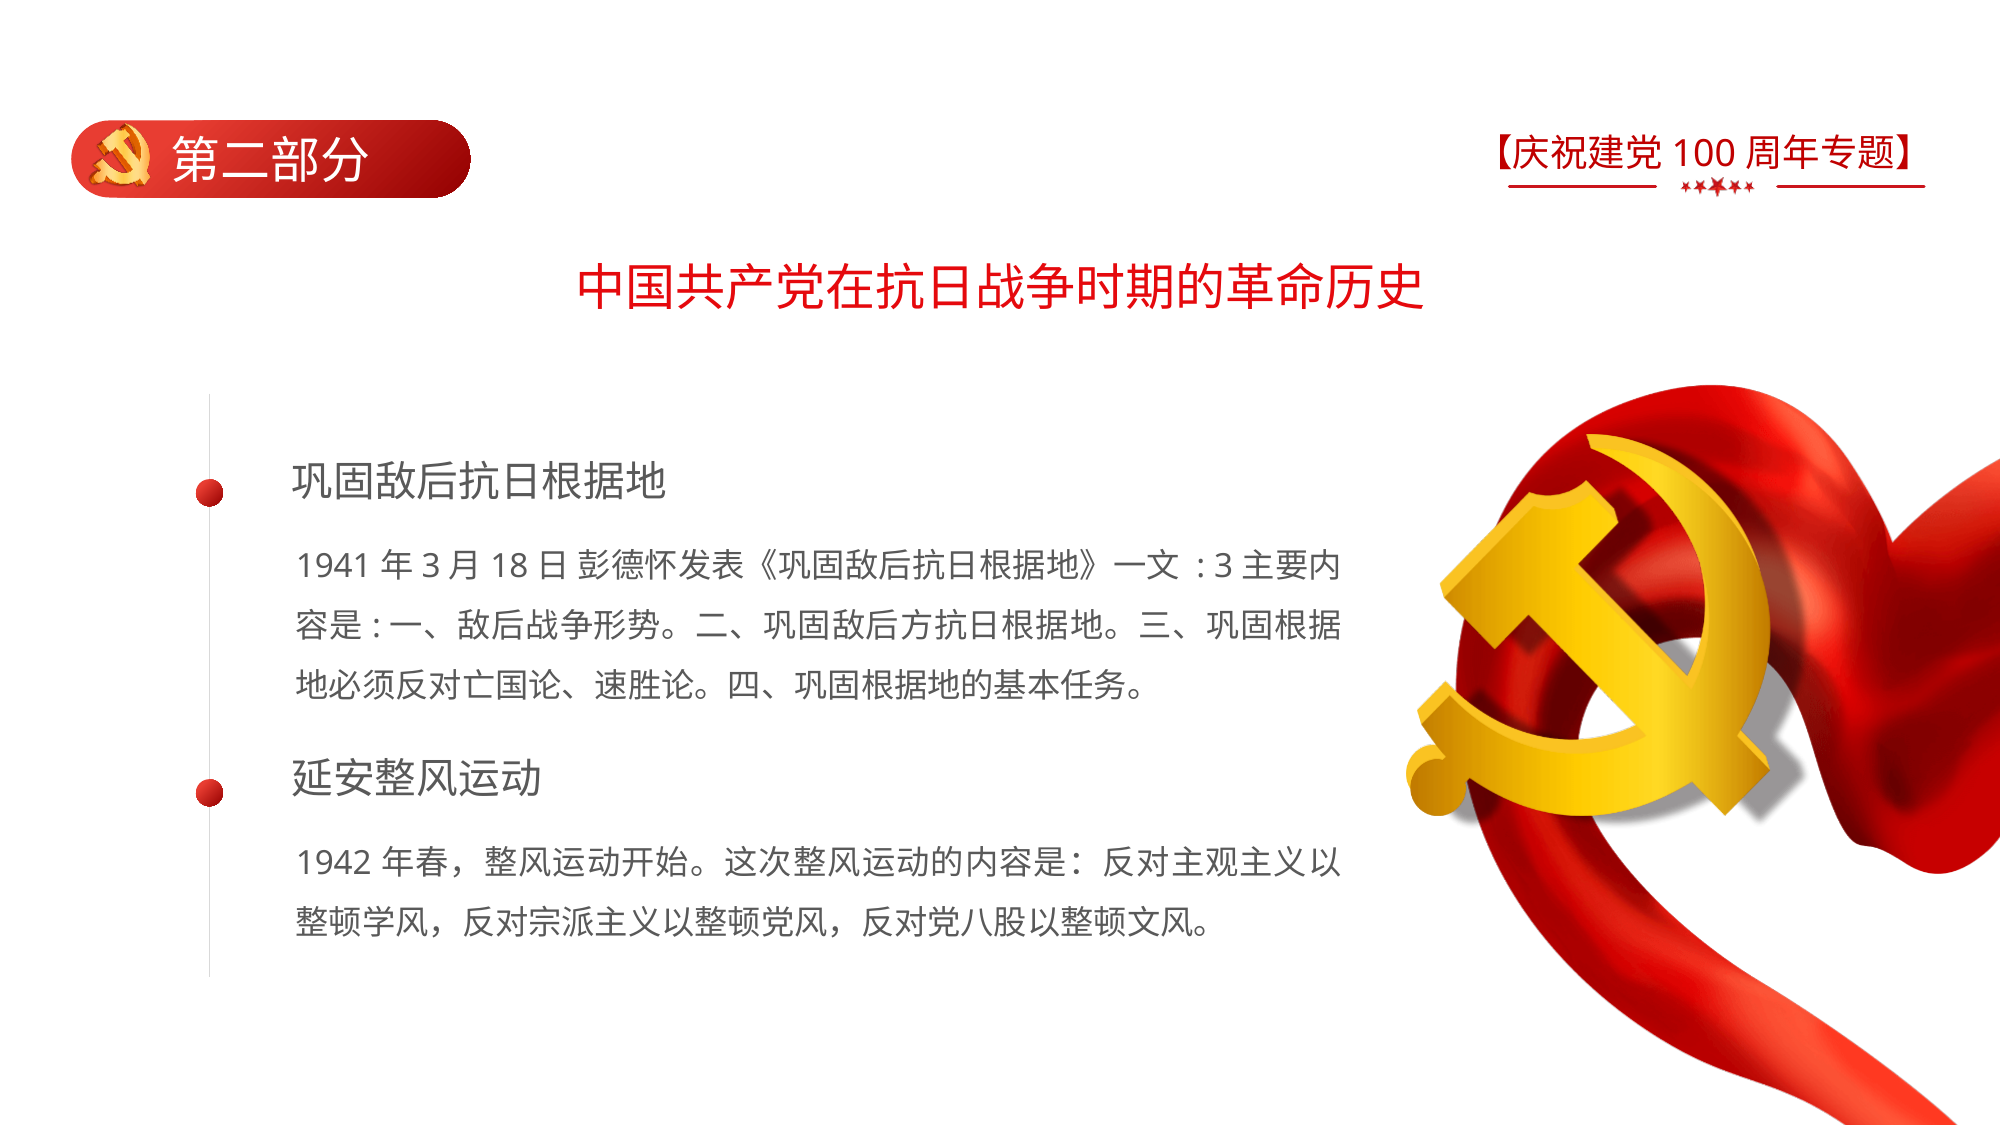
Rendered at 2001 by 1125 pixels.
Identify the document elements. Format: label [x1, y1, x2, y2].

text_box [71, 104, 471, 205]
text_box [195, 393, 223, 978]
text_box [0, 0, 2000, 1125]
picture [1406, 434, 1812, 830]
text_box [1188, 119, 1953, 198]
